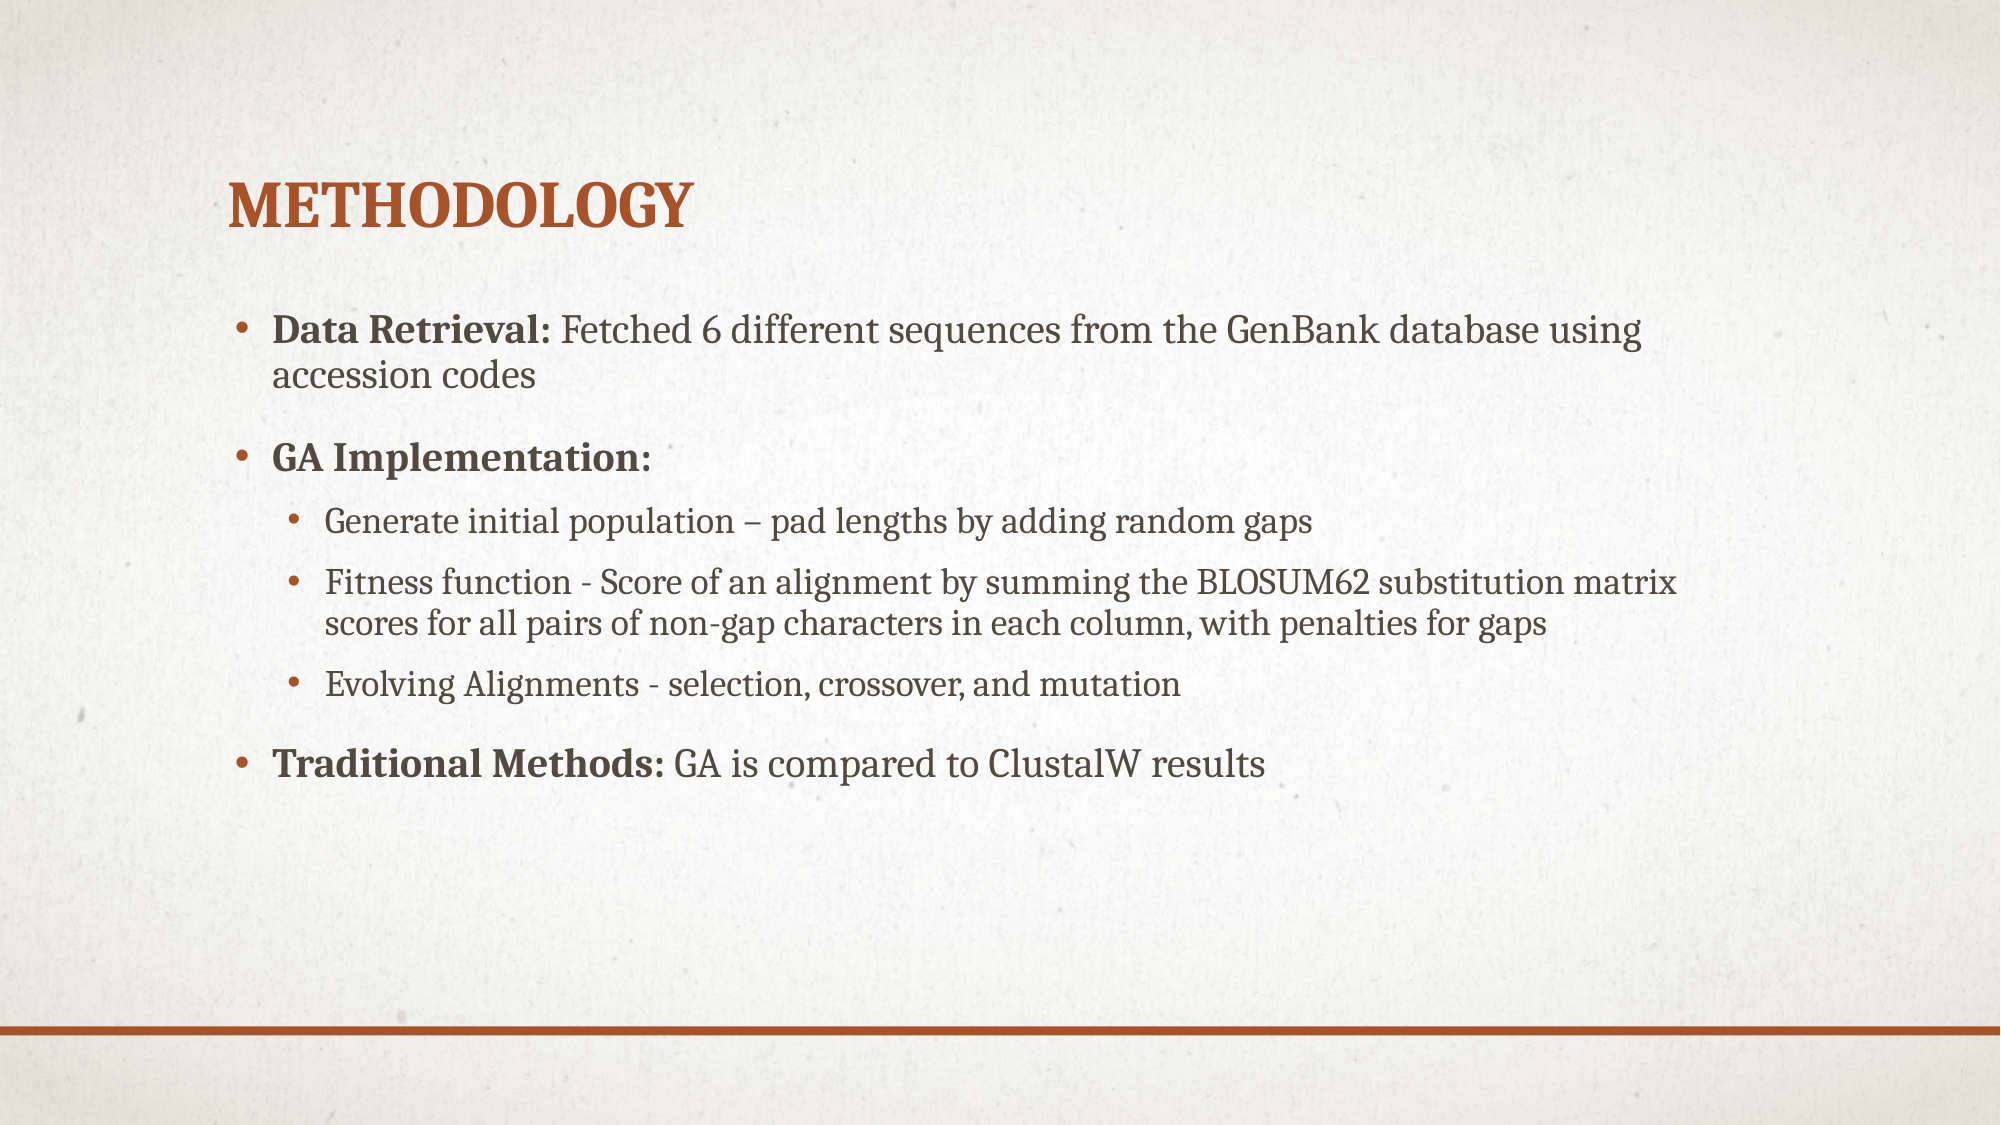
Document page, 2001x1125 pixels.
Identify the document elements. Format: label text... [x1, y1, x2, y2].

list Data Retrieval: Fetched 6 different sequences from the GenBank database using accession codes GA Implementation: Generate initial population – pad lengths by adding random gaps Fitness function - Score of an alignment by summing the BLOSUM62 substitution matrix scores for all pairs of non-gap characters in each column, with penalties for gaps Evolving Alignments - selection, crossover, and mutation Traditional Methods: GA is compared to ClustalW results [212, 299, 1788, 975]
title Methodology [212, 62, 1788, 250]
picture [0, 0, 2001, 1125]
